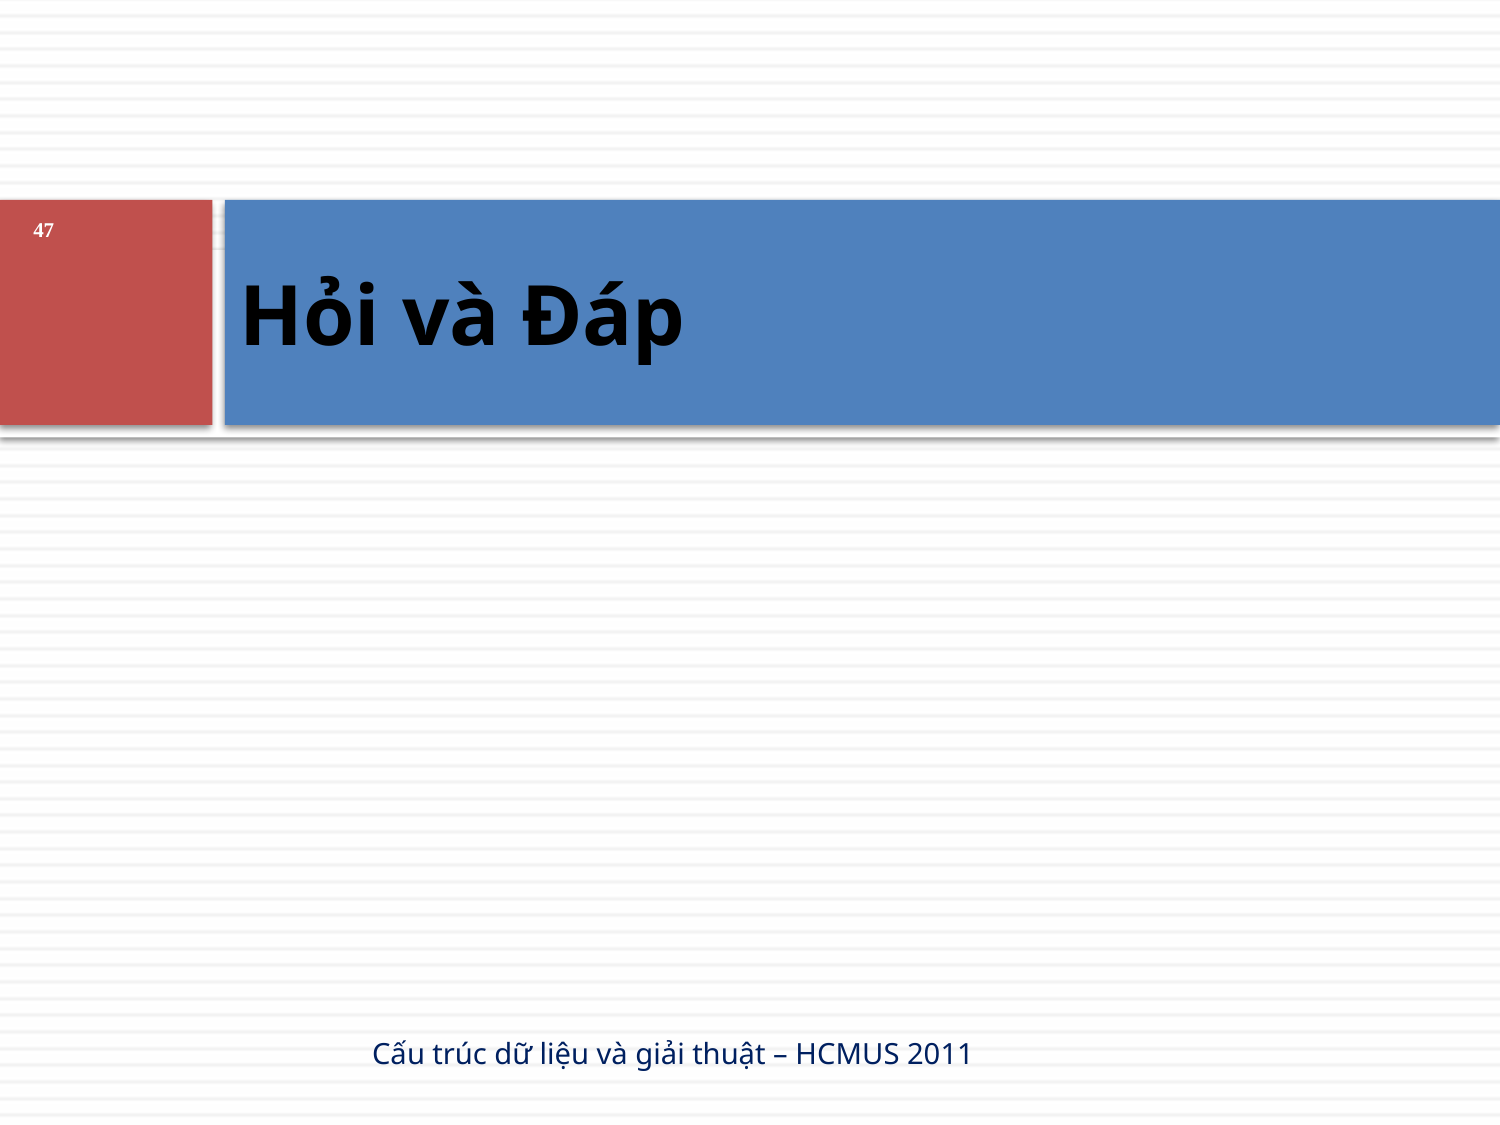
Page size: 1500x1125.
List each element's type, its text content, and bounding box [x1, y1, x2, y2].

title Hỏi và Đáp [225, 200, 1475, 425]
footer Cấu trúc dữ liệu và giải thuật – HCMUS 2011 [99, 1024, 990, 1085]
slide_number 47 [0, 208, 88, 249]
